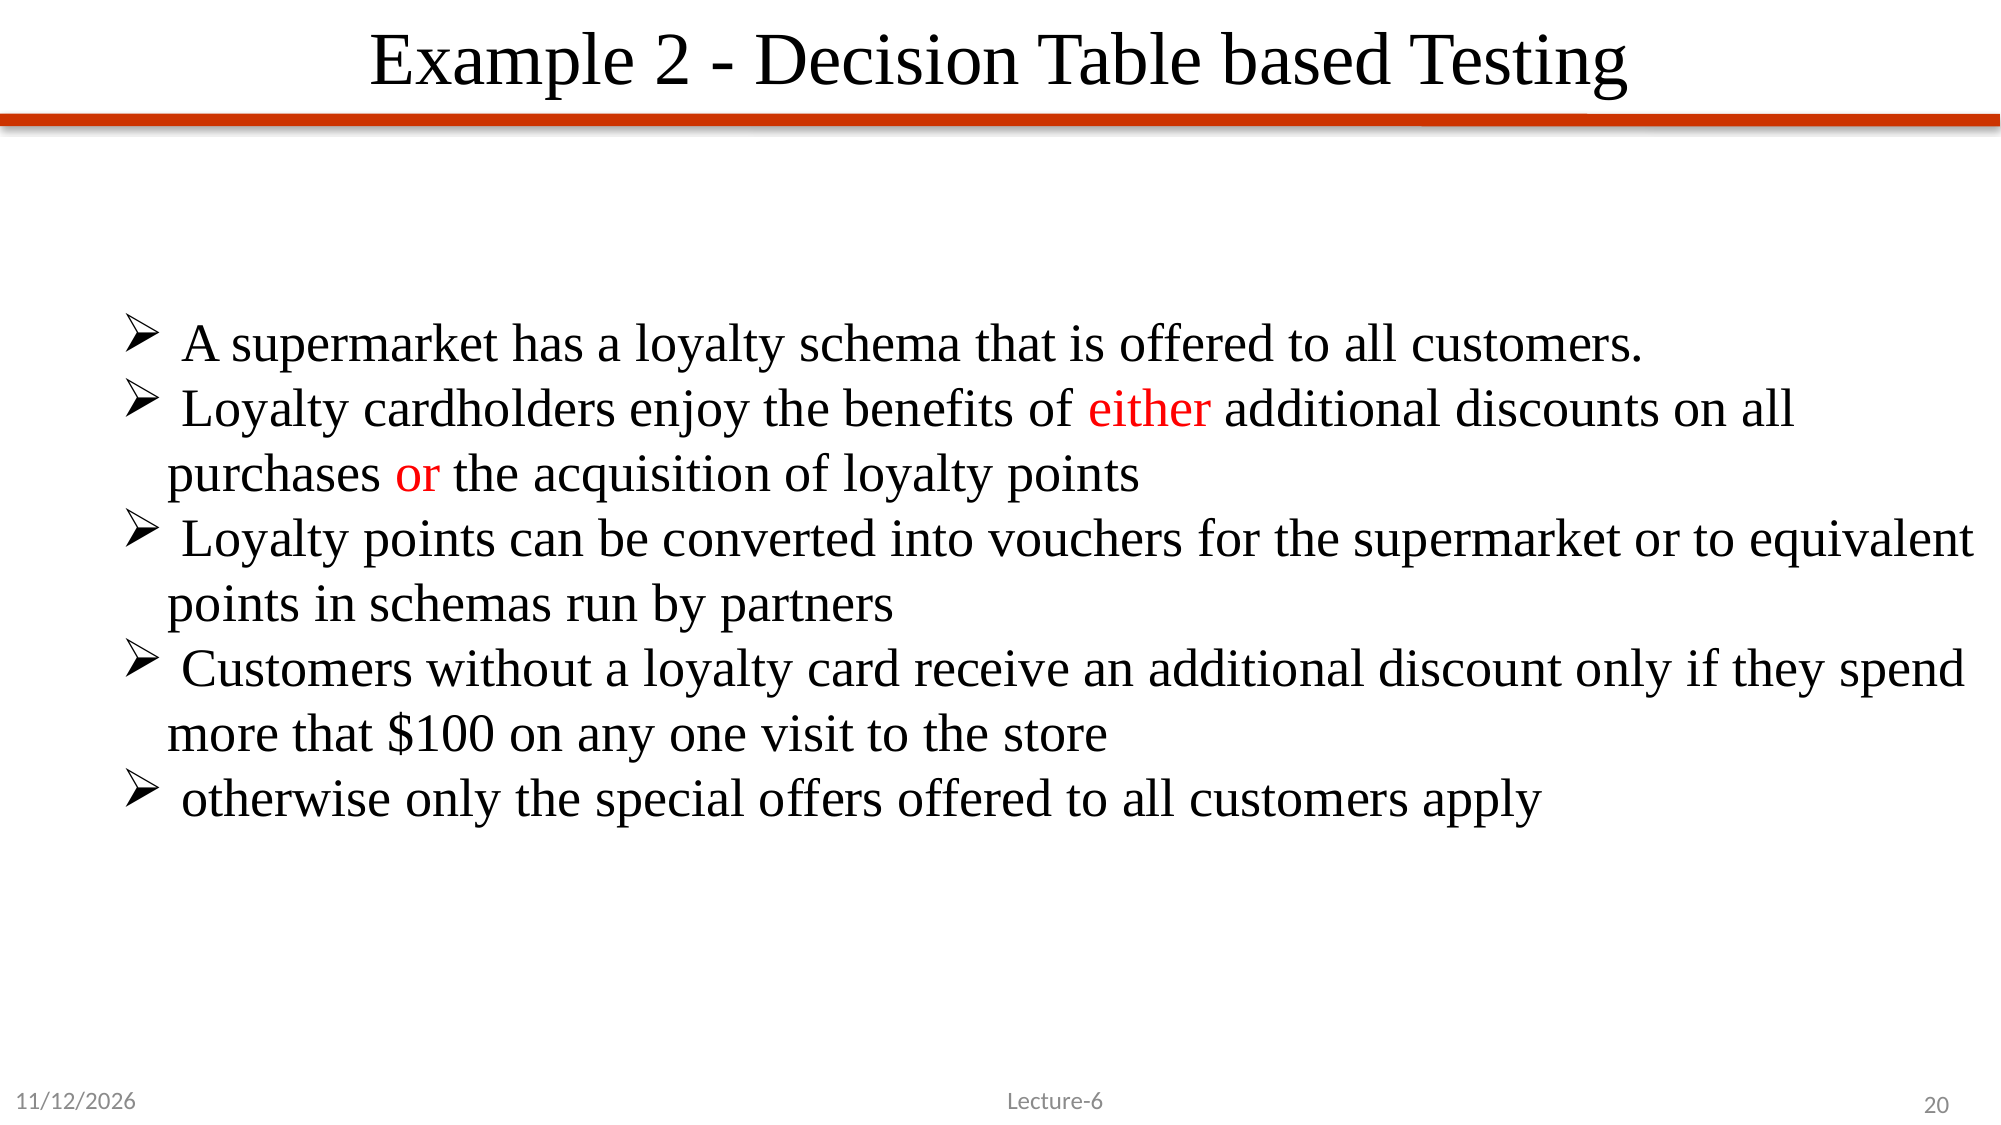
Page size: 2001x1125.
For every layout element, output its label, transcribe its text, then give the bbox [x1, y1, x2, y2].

text_box A supermarket has a loyalty schema that is offered to all customers. Loyalty cardholders enjoy the benefits of either additional discounts on all purchases or the acquisition of loyalty points Loyalty points can be converted into vouchers for the supermarket or to equivalent points in schemas run by partners Customers without a loyalty card receive an additional discount only if they spend more that $100 on any one visit to the store otherwise only the special offers offered to all customers apply [106, 299, 2000, 835]
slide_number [0, 1078, 213, 1121]
title Example 2 - Decision Table based Testing [0, 0, 2000, 111]
